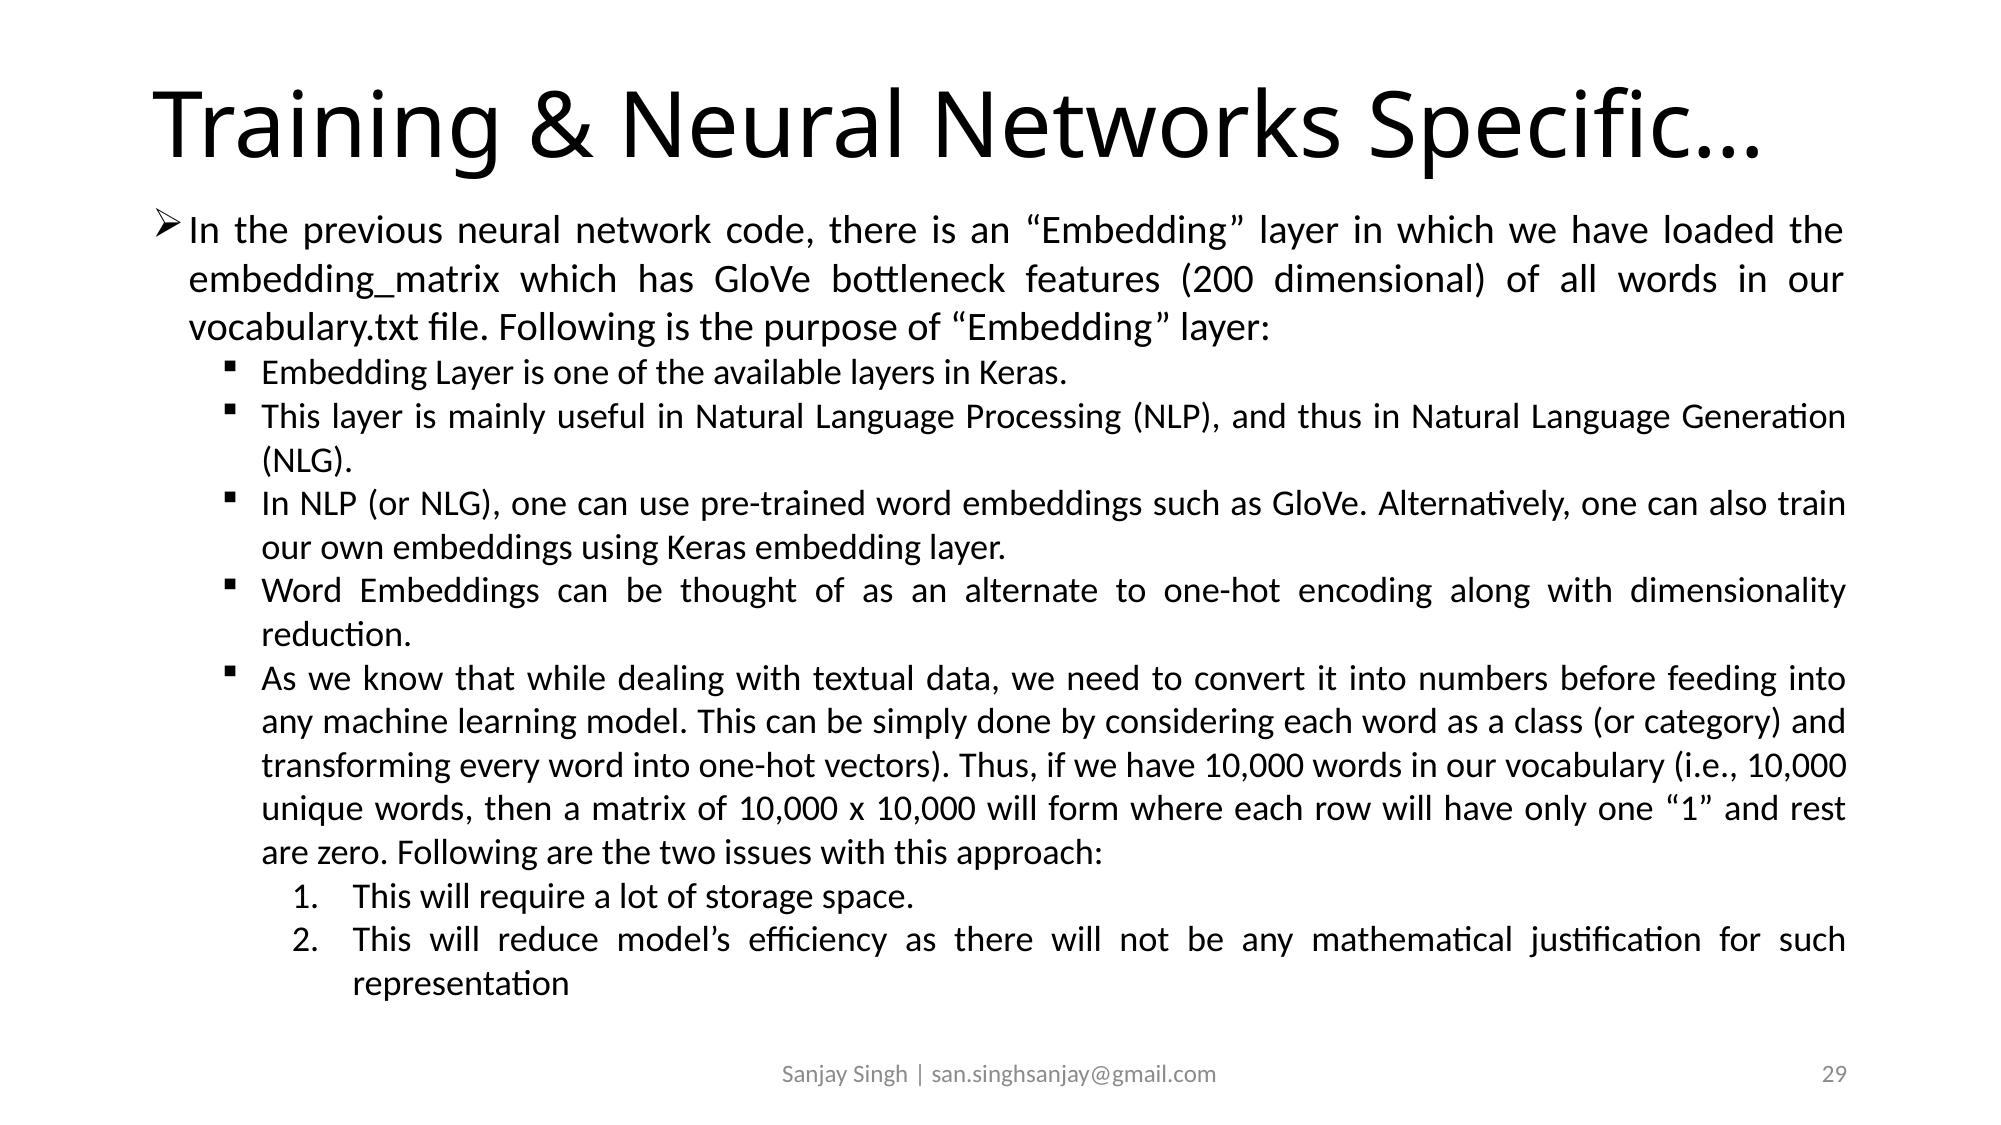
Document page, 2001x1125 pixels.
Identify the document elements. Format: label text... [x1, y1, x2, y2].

footer Sanjay Singh | san.singhsanjay@gmail.com [662, 1042, 1338, 1103]
title Training & Neural Networks Specific… [137, 59, 1863, 195]
list In the previous neural network code, there is an “Embedding” layer in which we have loaded the embedding_matrix which has GloVe bottleneck features (200 dimensional) of all words in our vocabulary.txt file. Following is the purpose of “Embedding” layer: Embedding Layer is one of the available layers in Keras. This layer is mainly useful in Natural Language Processing (NLP), and thus in Natural Language Generation (NLG). In NLP (or NLG), one can use pre-trained word embeddings such as GloVe. Alternatively, one can also train our own embeddings using Keras embedding layer. Word Embeddings can be thought of as an alternate to one-hot encoding along with dimensionality reduction. As we know that while dealing with textual data, we need to convert it into numbers before feeding into any machine learning model. This can be simply done by considering each word as a class (or category) and transforming every word into one-hot vectors). Thus, if we have 10,000 words in our vocabulary (i.e., 10,000 unique words, then a matrix of 10,000 x 10,000 will form where each row will have only one “1” and rest are zero. Following are the two issues with this approach: This will require a lot of storage space. This will reduce model’s efficiency as there will not be any mathematical justification for such representation [137, 195, 1863, 1014]
slide_number 29 [1412, 1042, 1863, 1103]
